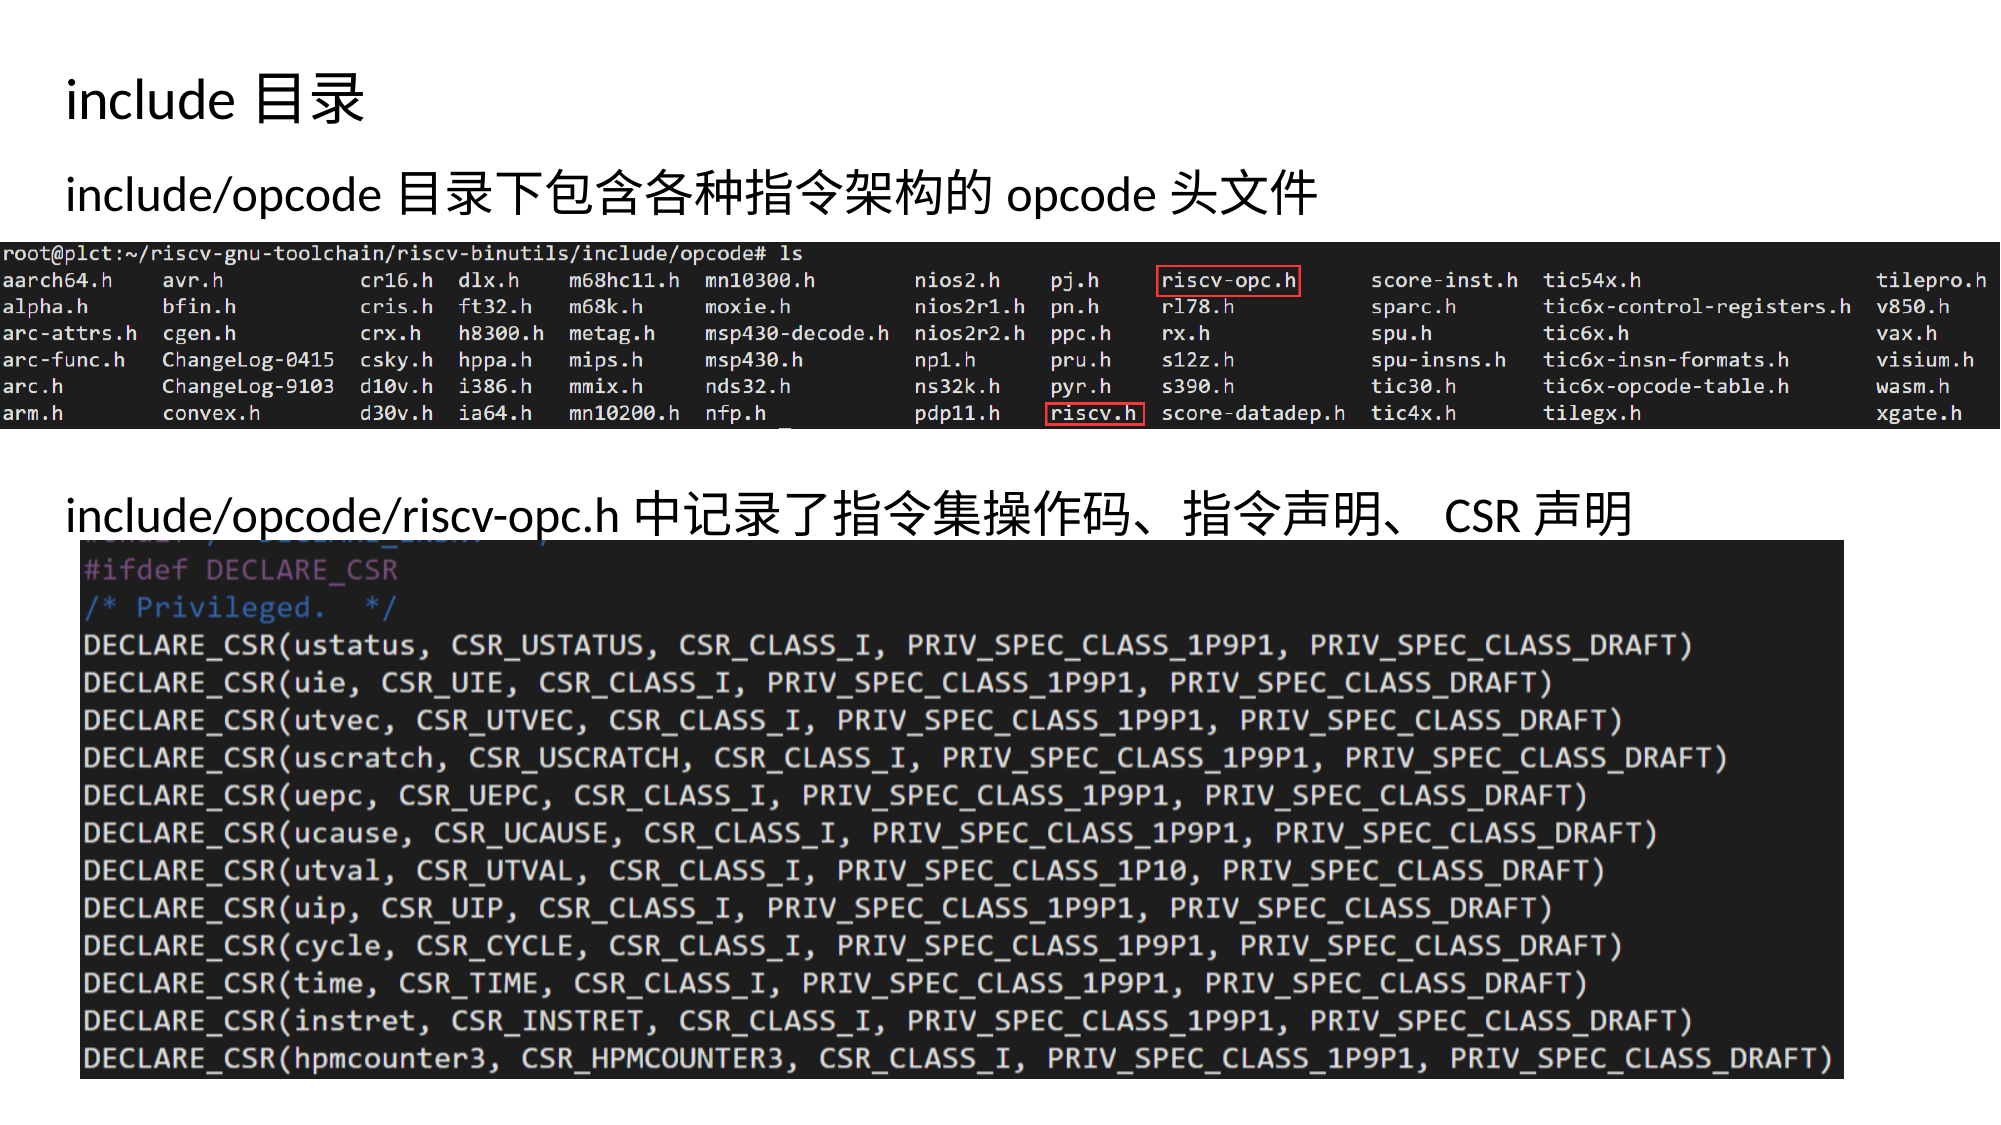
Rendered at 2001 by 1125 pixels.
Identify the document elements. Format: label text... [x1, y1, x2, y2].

text_box include目录 include/opcode目录下包含各种指令架构的opcode头文件 [50, 18, 1519, 229]
picture [0, 0, 2000, 1125]
text_box include/opcode/riscv-opc.h中记录了指令集操作码、指令声明、CSR声明 [50, 445, 1908, 551]
